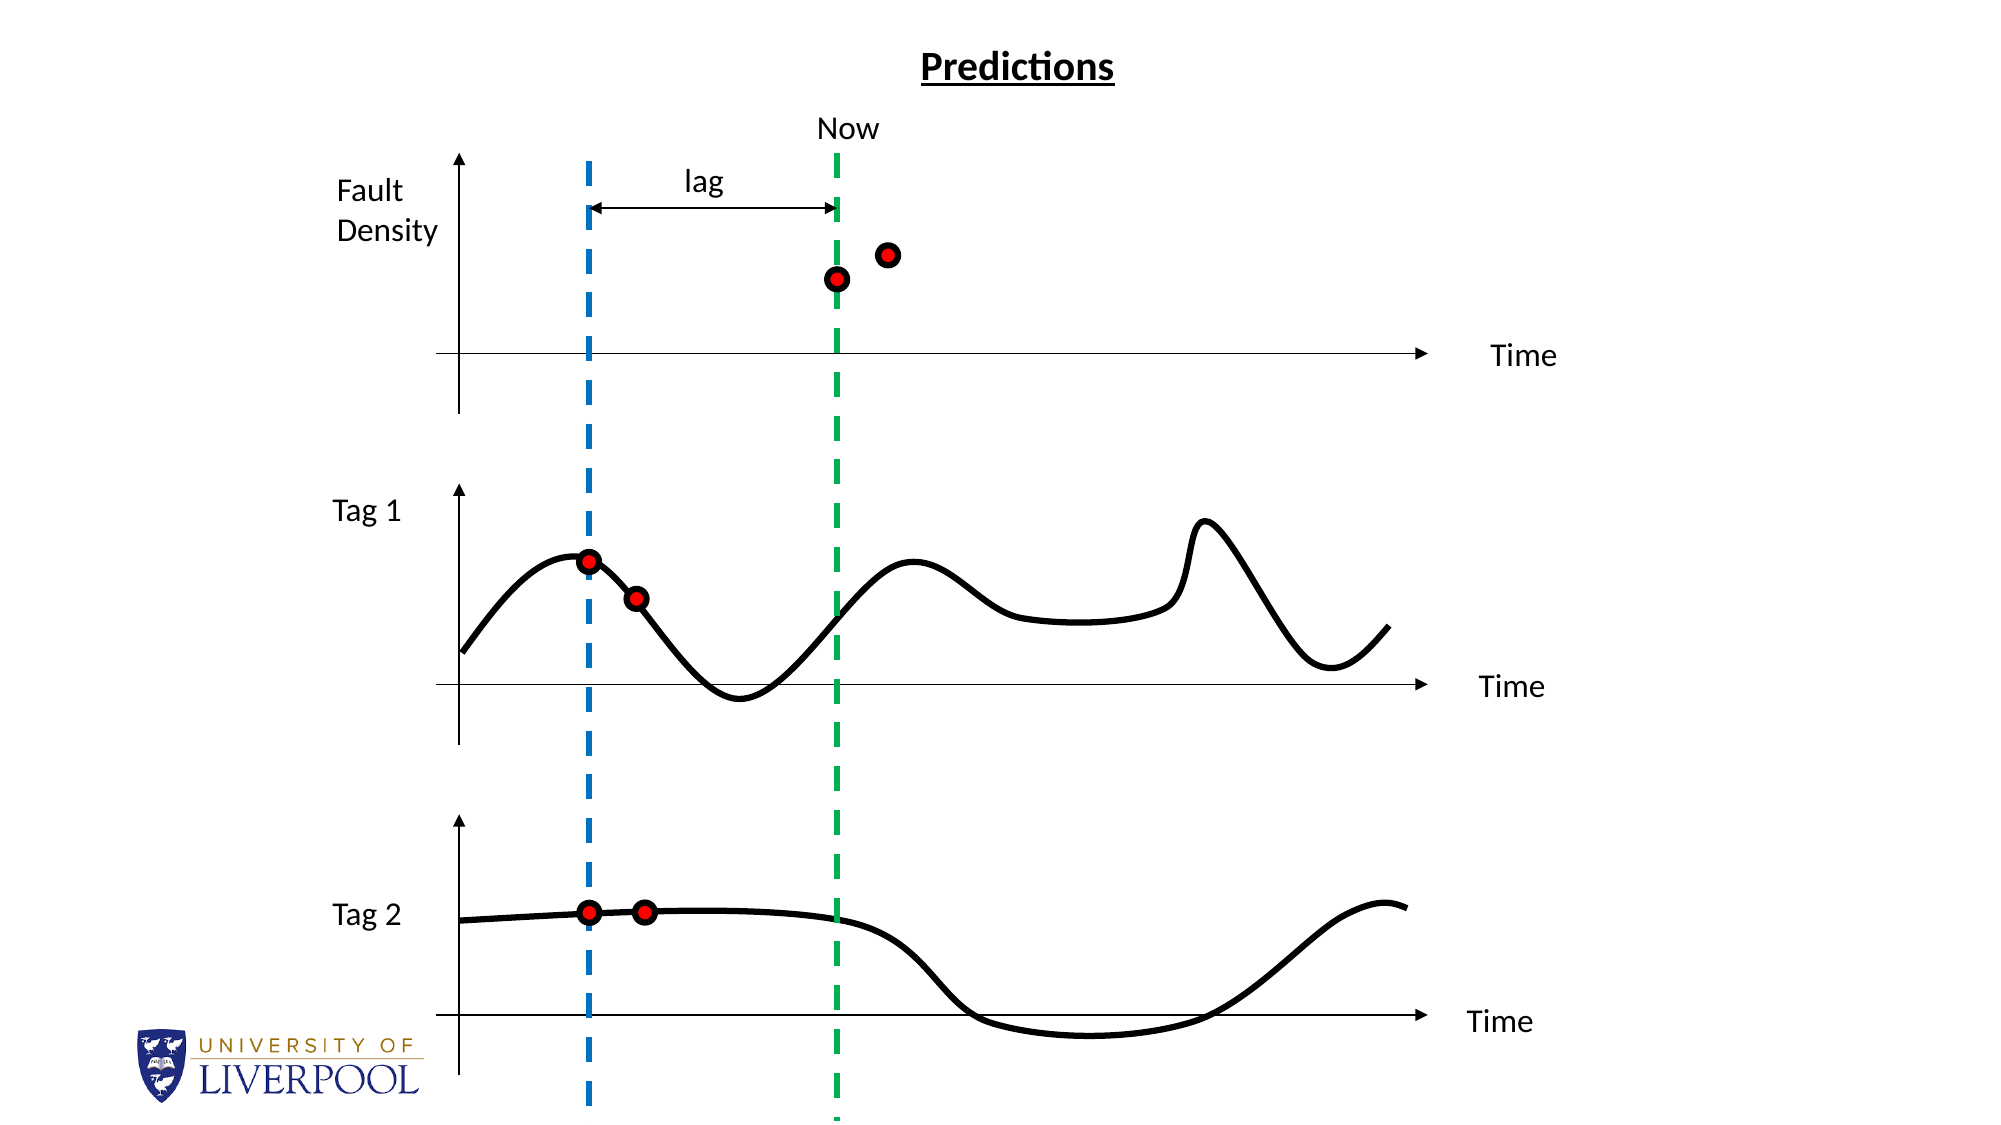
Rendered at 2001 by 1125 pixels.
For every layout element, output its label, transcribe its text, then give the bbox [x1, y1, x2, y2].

text_box [626, 588, 647, 609]
text_box [838, 269, 848, 290]
text_box [838, 521, 1390, 669]
text_box Time [1475, 325, 1573, 381]
text_box [654, 910, 834, 920]
text_box [590, 564, 837, 684]
text_box [975, 1016, 1208, 1036]
text_box Fault Density [322, 160, 454, 256]
text_box [840, 902, 1408, 1014]
text_box [634, 902, 655, 923]
text_box [878, 245, 899, 266]
text_box Time [1451, 991, 1549, 1046]
text_box [460, 914, 581, 921]
text_box [707, 685, 774, 699]
picture [137, 1029, 424, 1103]
text_box Tag 2 [317, 885, 417, 940]
text_box [598, 911, 636, 919]
text_box [579, 551, 589, 572]
text_box Tag 1 [317, 481, 417, 536]
text_box lag [669, 151, 739, 207]
text_box [590, 902, 600, 923]
text_box Now [802, 99, 895, 154]
text_box [827, 269, 837, 290]
text_box [579, 902, 589, 923]
text_box Time [1463, 656, 1561, 712]
text_box Predictions [480, 30, 1556, 96]
text_box [461, 556, 589, 653]
text_box [590, 552, 600, 572]
